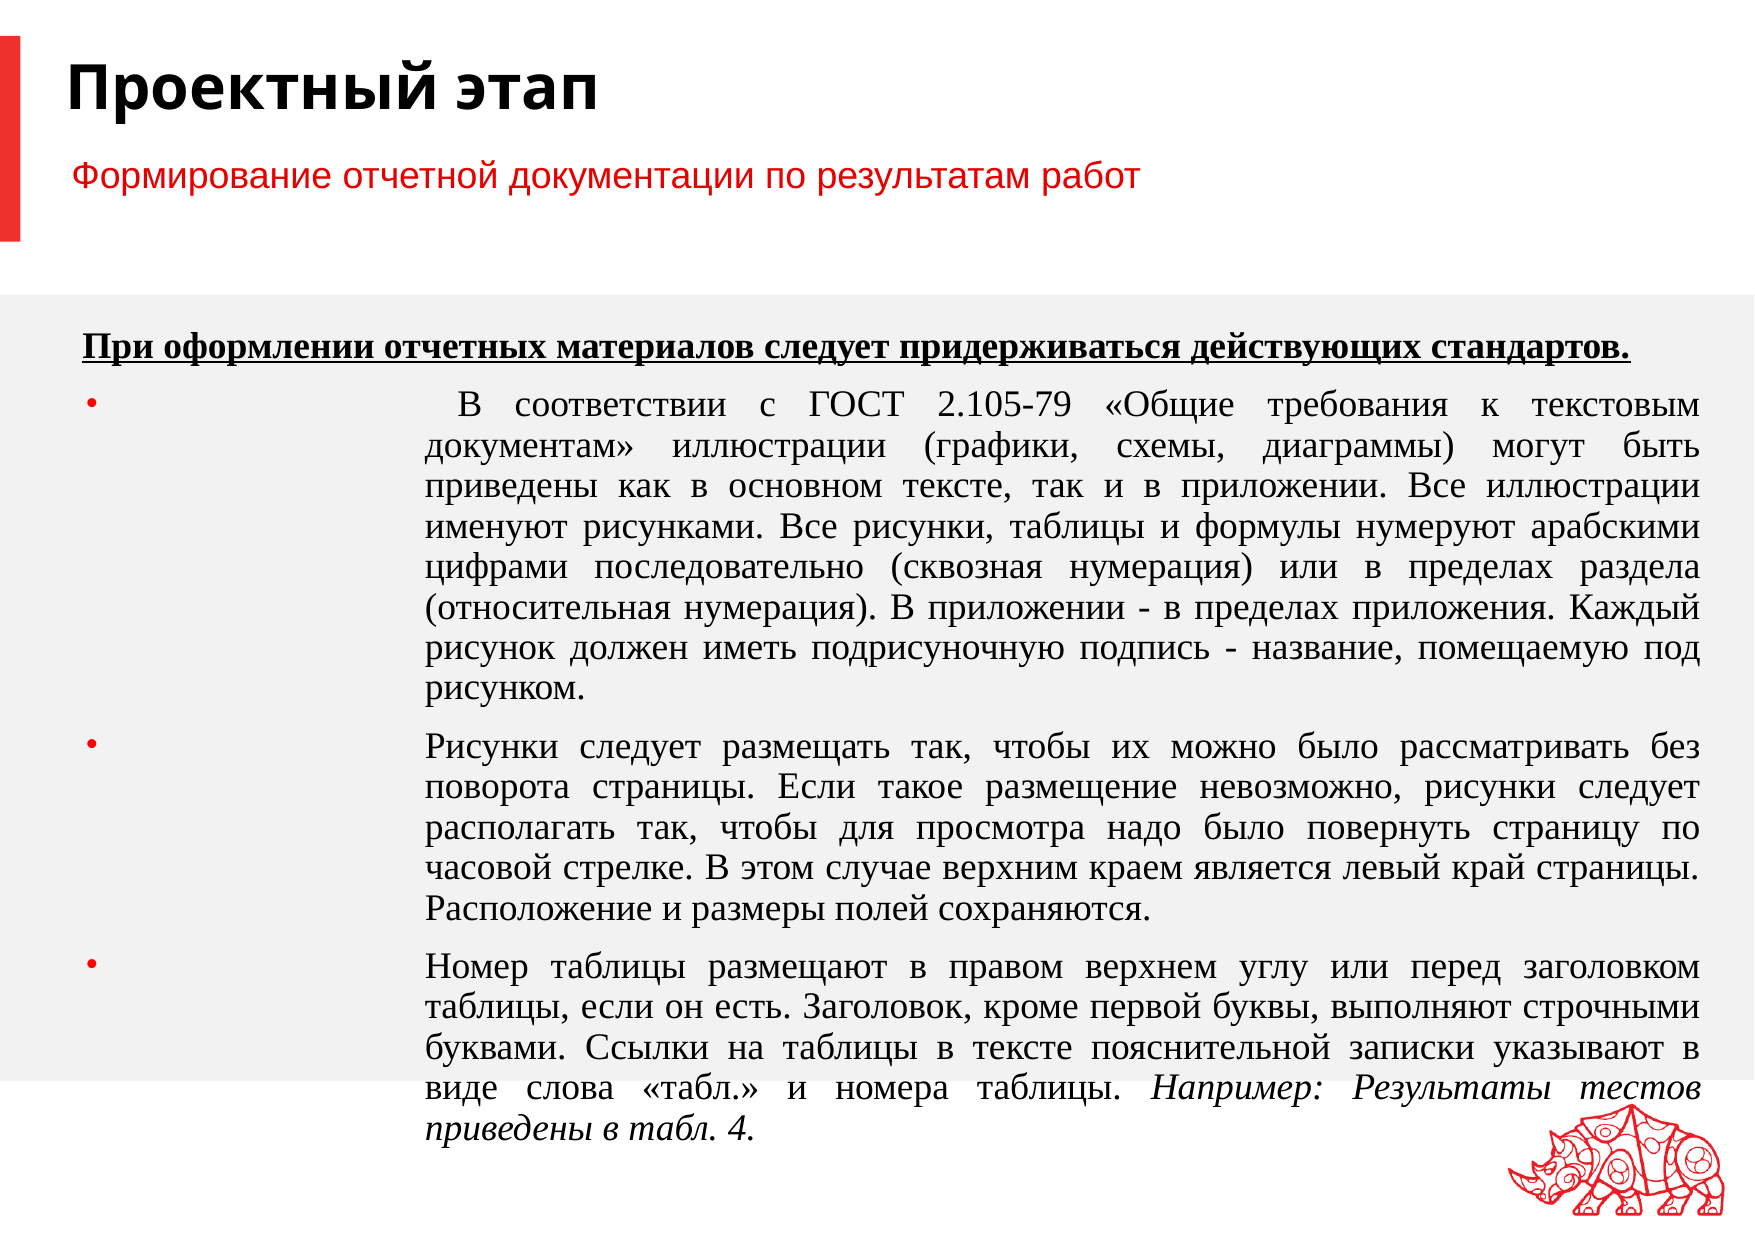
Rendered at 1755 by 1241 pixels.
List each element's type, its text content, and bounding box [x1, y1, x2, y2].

list Формирование отчетной документации по результатам работ [39, 61, 1652, 230]
picture [1487, 1080, 1754, 1229]
title Проектный этап [65, 49, 1732, 301]
list При оформлении отчетных материалов следует придерживаться действующих стандартов. В соответствии с ГОСТ 2.105-79 «Общие требования к текстовым документам» иллюстрации (графики, схемы, диаграммы) могут быть приведены как в основном тексте, так и в приложении. Все иллюстрации именуют рисунками. Все рисунки, таблицы и формулы нумеруют арабскими цифрами последовательно (сквозная нумерация) или в пределах раздела (относительная нумерация). В приложении - в пределах приложения. Каждый рисунок должен иметь подрисуночную подпись - название, помещаемую под рисунком. Рисунки следует размещать так, чтобы их можно было рассматривать без поворота страницы. Если такое размещение невозможно, рисунки следует располагать так, чтобы для просмотра надо было повернуть страницу по часовой стрелке. В этом случае верхним краем является левый край страницы. Расположение и размеры полей сохраняются. Номер таблицы размещают в правом верхнем углу или перед заголовком таблицы, если он есть. Заголовок, кроме первой буквы, выполняют строчными буквами. Ссылки на таблицы в тексте пояснительной записки указывают в виде слова «табл.» и номера таблицы. Например: Результаты тестов приведены в табл. 4. [65, 317, 1719, 1057]
